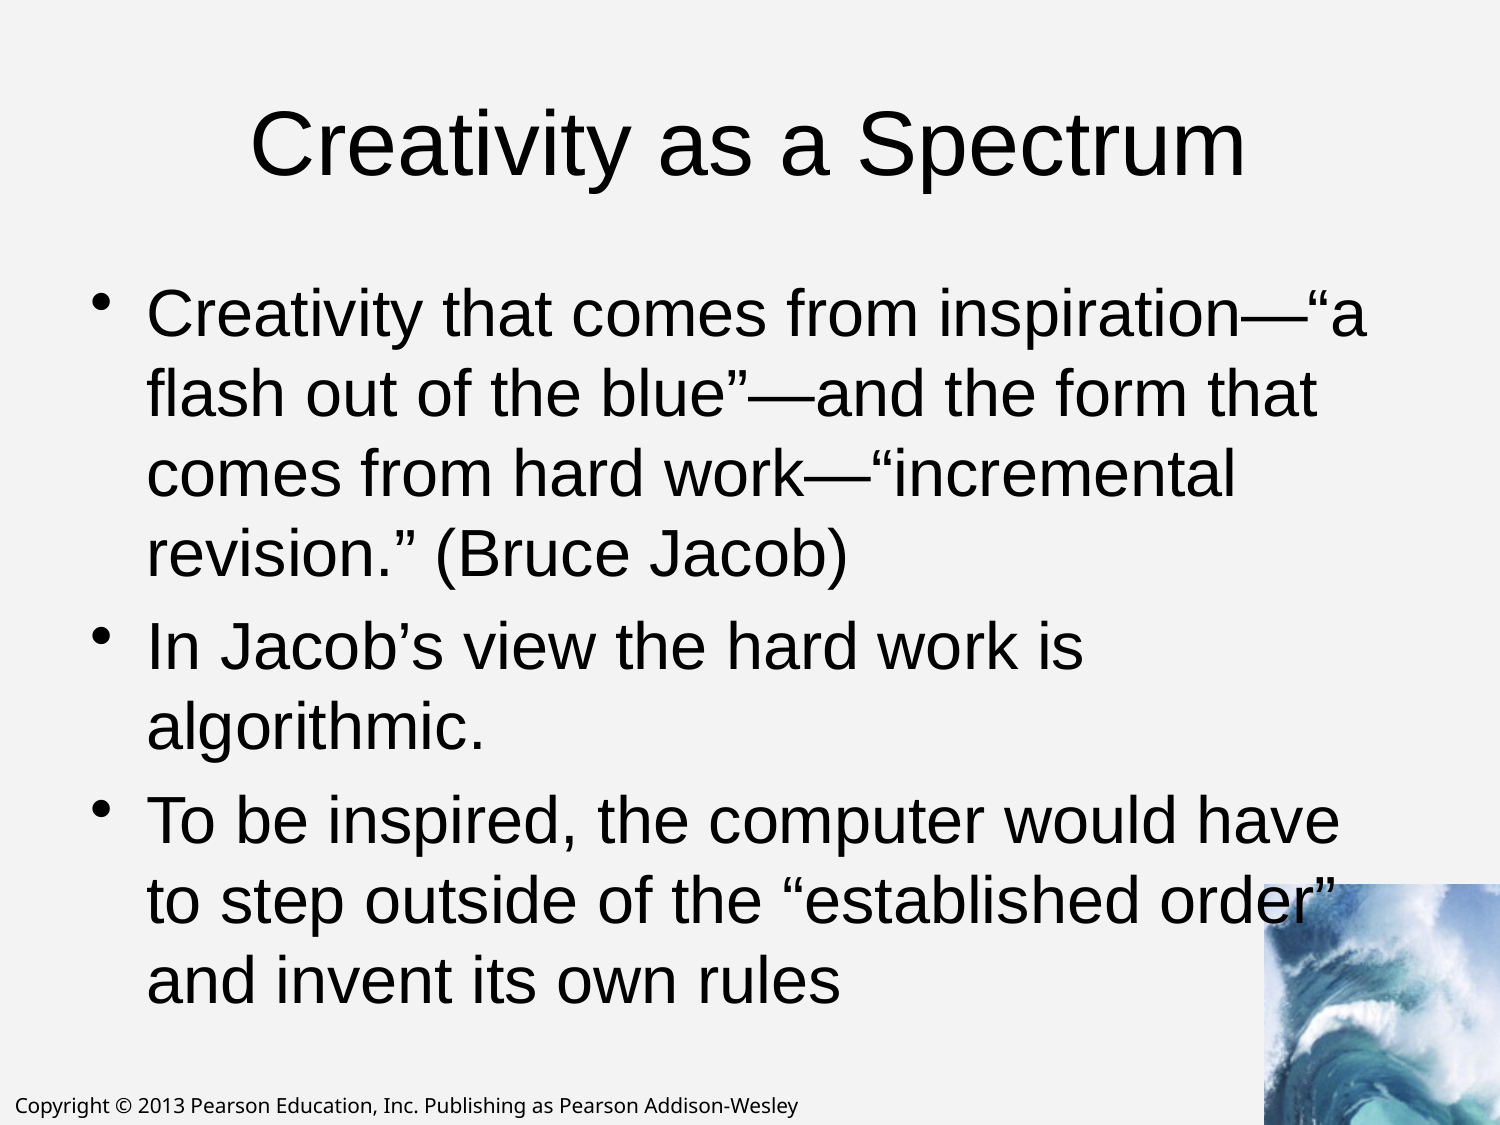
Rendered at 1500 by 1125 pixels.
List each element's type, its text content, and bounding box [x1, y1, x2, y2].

picture [1264, 884, 1500, 1125]
title Creativity as a Spectrum [74, 44, 1426, 233]
list Creativity that comes from inspiration—“a flash out of the blue”—and the form that comes from hard work—“incremental revision.” (Bruce Jacob) In Jacob’s view the hard work is algorithmic. To be inspired, the computer would have to step outside of the “established order” and invent its own rules [74, 262, 1426, 1006]
